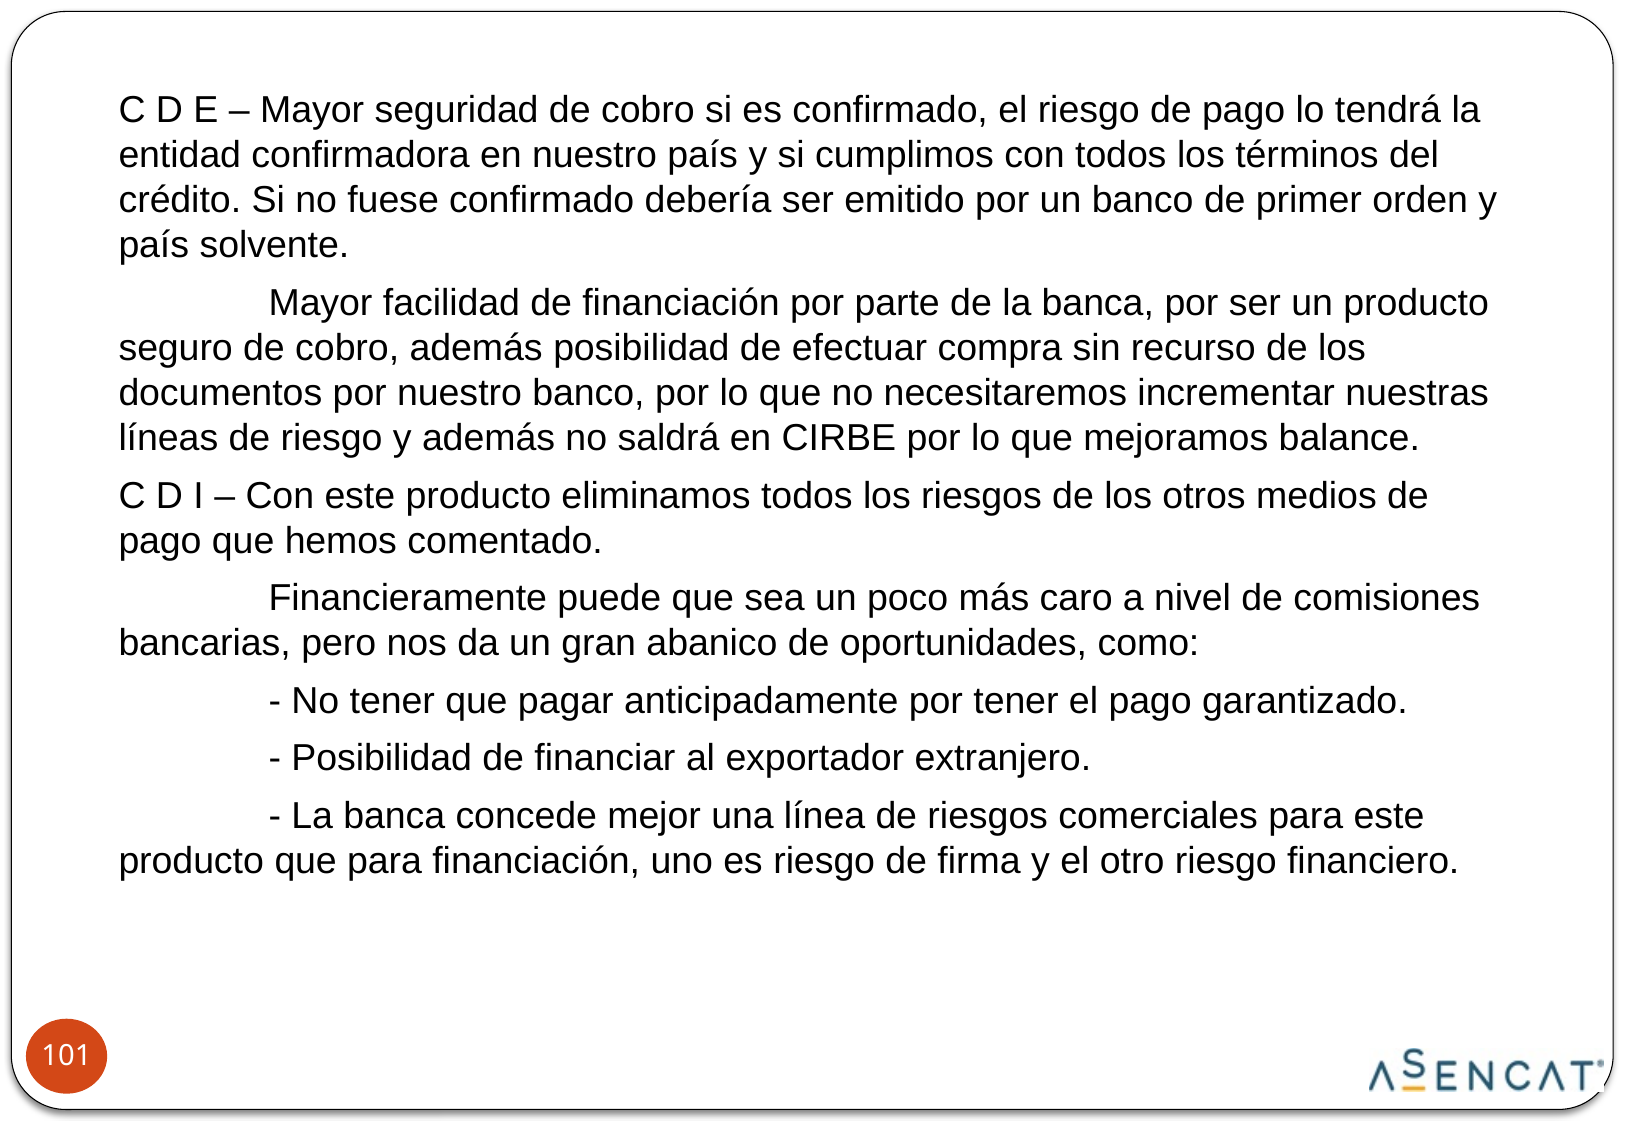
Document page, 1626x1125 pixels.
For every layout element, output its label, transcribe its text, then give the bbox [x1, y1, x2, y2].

picture [1369, 1048, 1604, 1092]
slide_number 101 [25, 1018, 108, 1094]
text_box C D E – Mayor seguridad de cobro si es confirmado, el riesgo de pago lo tendrá la entidad confirmadora en nuestro país y si cumplimos con todos los términos del crédito. Si no fuese confirmado debería ser emitido por un banco de primer orden y país solvente. Mayor facilidad de financiación por parte de la banca, por ser un producto seguro de cobro, además posibilidad de efectuar compra sin recurso de los documentos por nuestro banco, por lo que no necesitaremos incrementar nuestras líneas de riesgo y además no saldrá en CIRBE por lo que mejoramos balance. C D I – Con este producto eliminamos todos los riesgos de los otros medios de pago que hemos comentado. Financieramente puede que sea un poco más caro a nivel de comisiones bancarias, pero nos da un gran abanico de oportunidades, como: - No tener que pagar anticipadamente por tener el pago garantizado. - Posibilidad de financiar al exportador extranjero. - La banca concede mejor una línea de riesgos comerciales para este producto que para financiación, uno es riesgo de firma y el otro riesgo financiero. [103, 78, 1534, 946]
